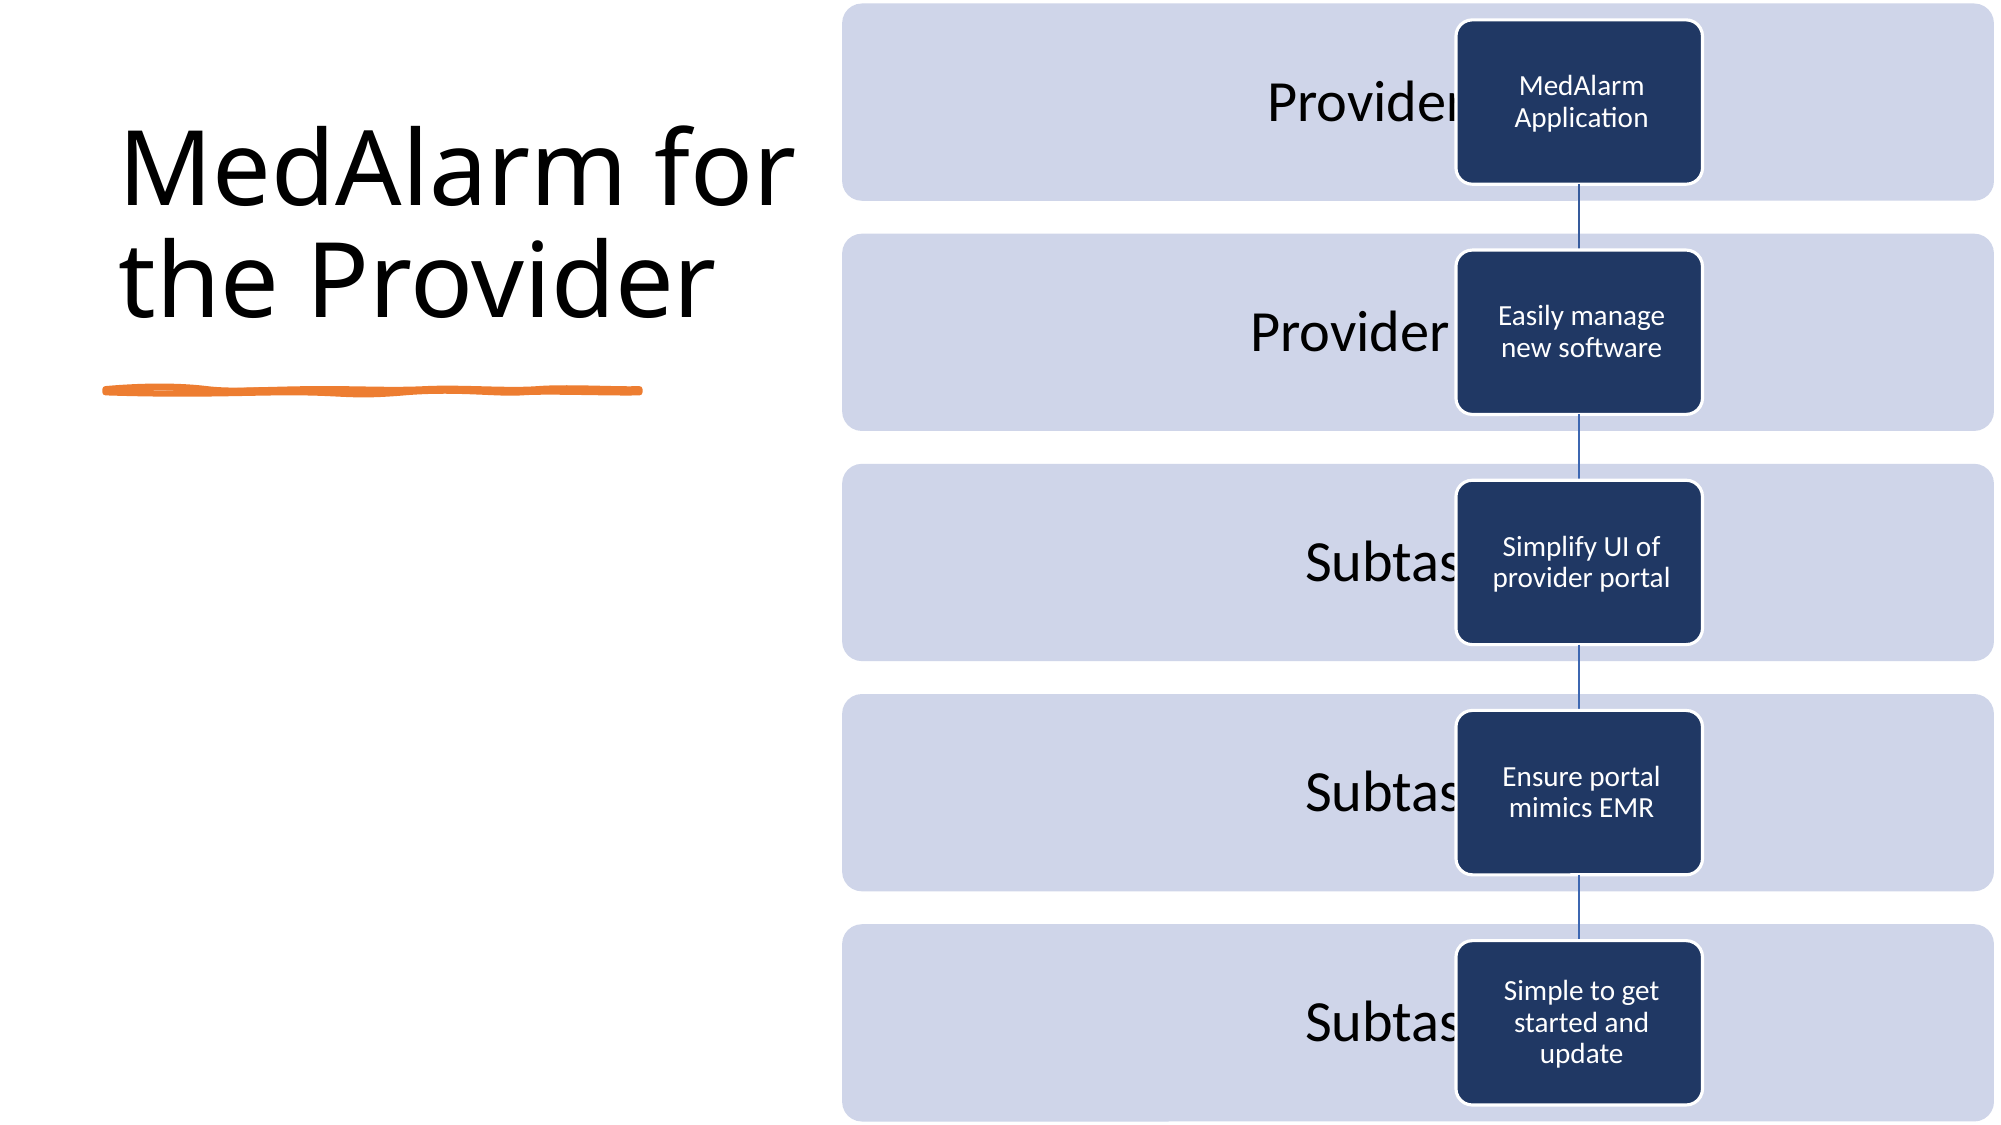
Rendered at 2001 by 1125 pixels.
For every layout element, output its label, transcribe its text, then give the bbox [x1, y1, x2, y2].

text_box [104, 385, 641, 396]
text_box [0, 0, 842, 1125]
title MedAlarm for the Provider [103, 104, 842, 348]
text_box [1994, 0, 2000, 1125]
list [842, 0, 1994, 1125]
